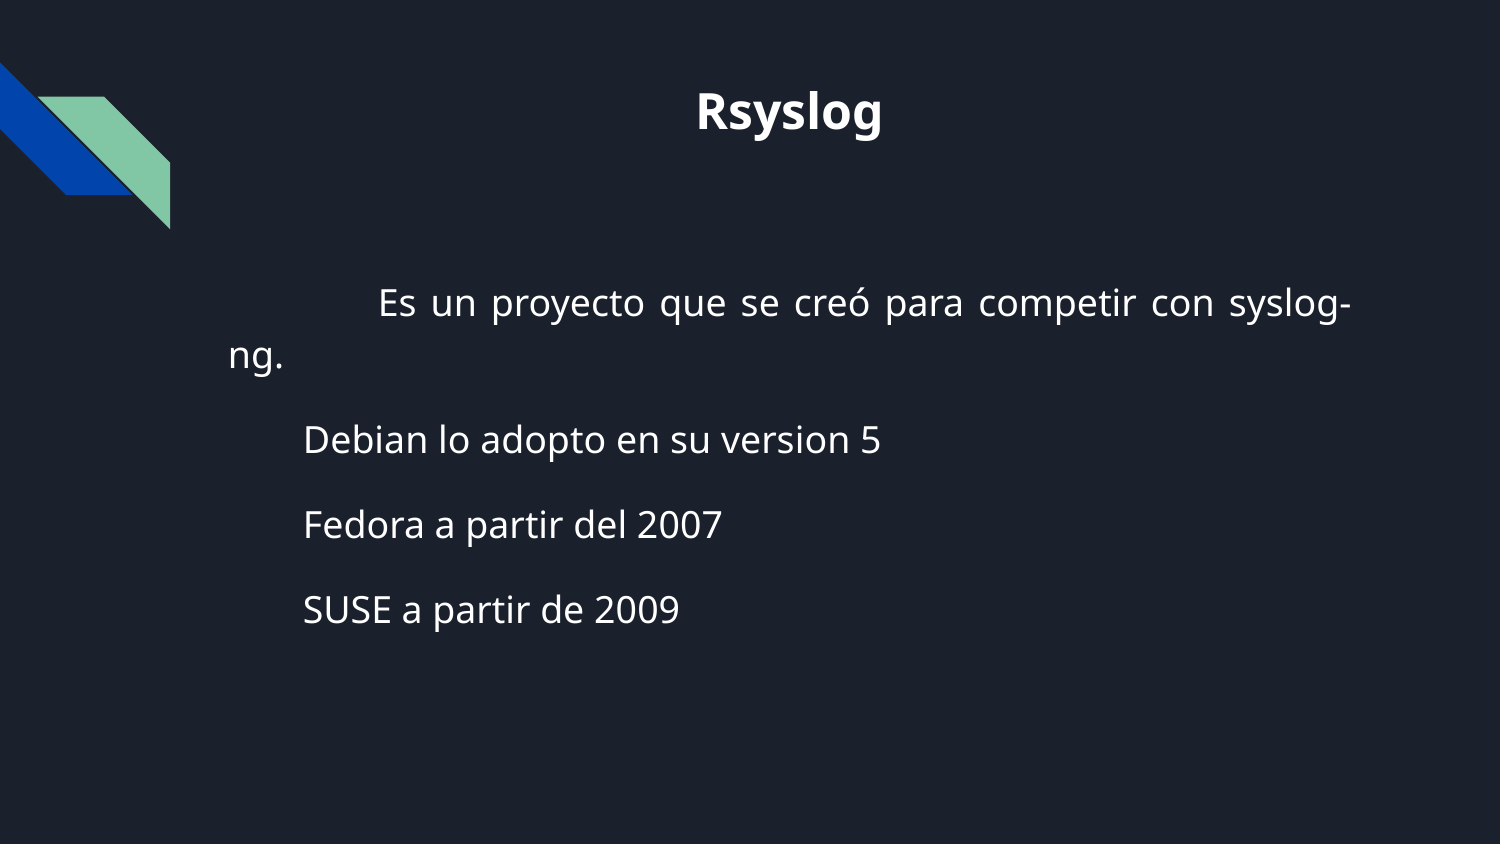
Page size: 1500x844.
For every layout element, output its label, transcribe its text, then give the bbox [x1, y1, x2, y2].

title Rsyslog [212, 64, 1368, 215]
list Es un proyecto que se creó para competir con syslog-ng. Debian lo adopto en su version 5 Fedora a partir del 2007 SUSE a partir de 2009 [212, 257, 1368, 844]
